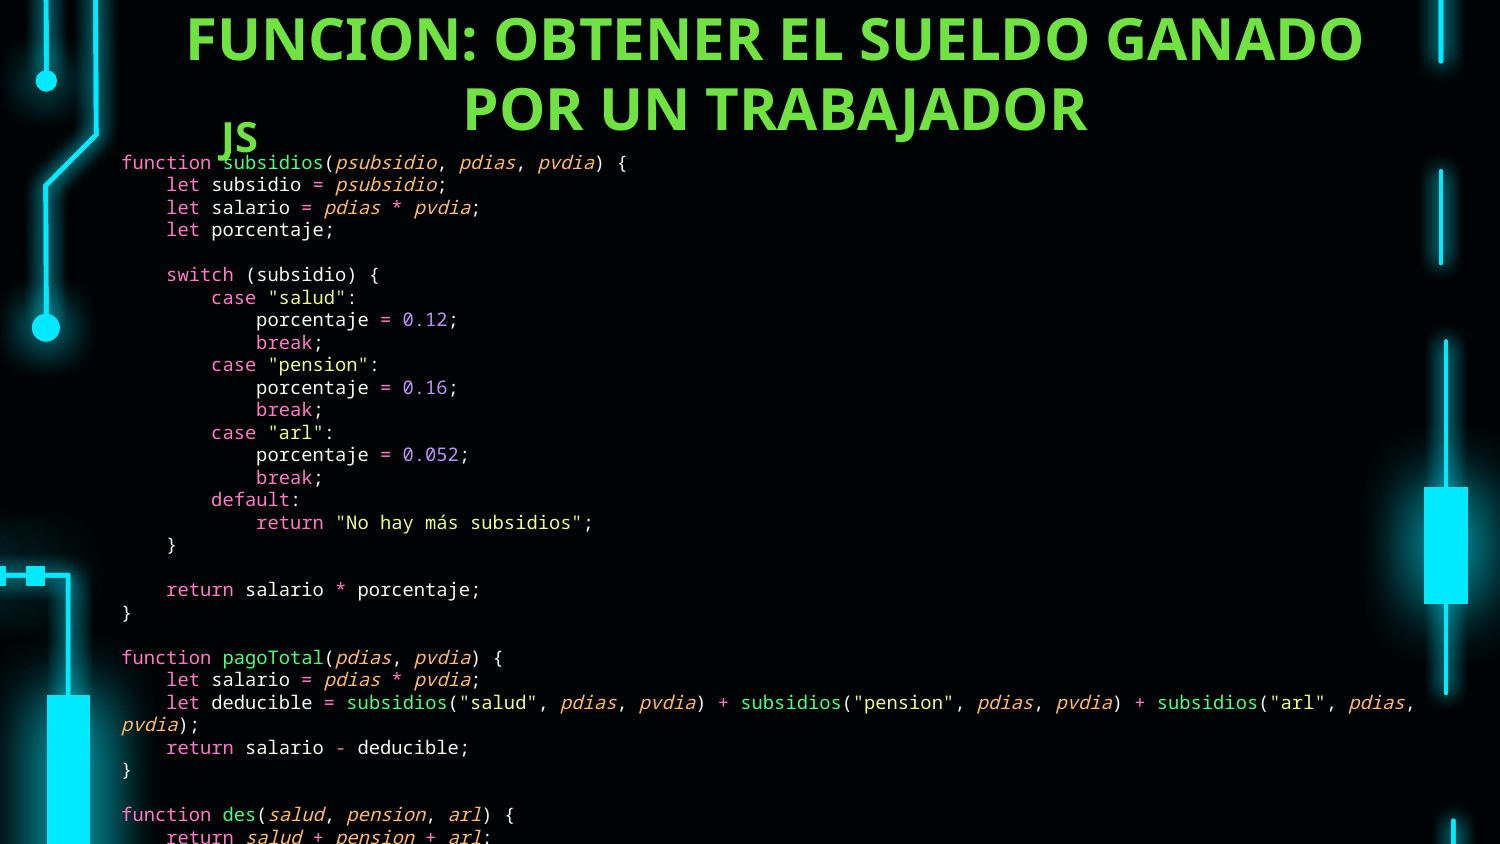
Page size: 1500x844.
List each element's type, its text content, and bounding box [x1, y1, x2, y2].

text_box JS [0, 96, 873, 176]
title FUNCION: OBTENER EL SUELDO GANADO POR UN TRABAJADOR [142, 33, 1409, 112]
text_box function subsidios(psubsidio, pdias, pvdia) { let subsidio = psubsidio; let salario = pdias * pvdia; let porcentaje; switch (subsidio) { case "salud": porcentaje = 0.12; break; case "pension": porcentaje = 0.16; break; case "arl": porcentaje = 0.052; break; default: return "No hay más subsidios"; } return salario * porcentaje; } function pagoTotal(pdias, pvdia) { let salario = pdias * pvdia; let deducible = subsidios("salud", pdias, pvdia) + subsidios("pension", pdias, pvdia) + subsidios("arl", pdias, pvdia); return salario - deducible; } function des(salud, pension, arl) { return salud + pension + arl; } [106, 142, 1460, 844]
